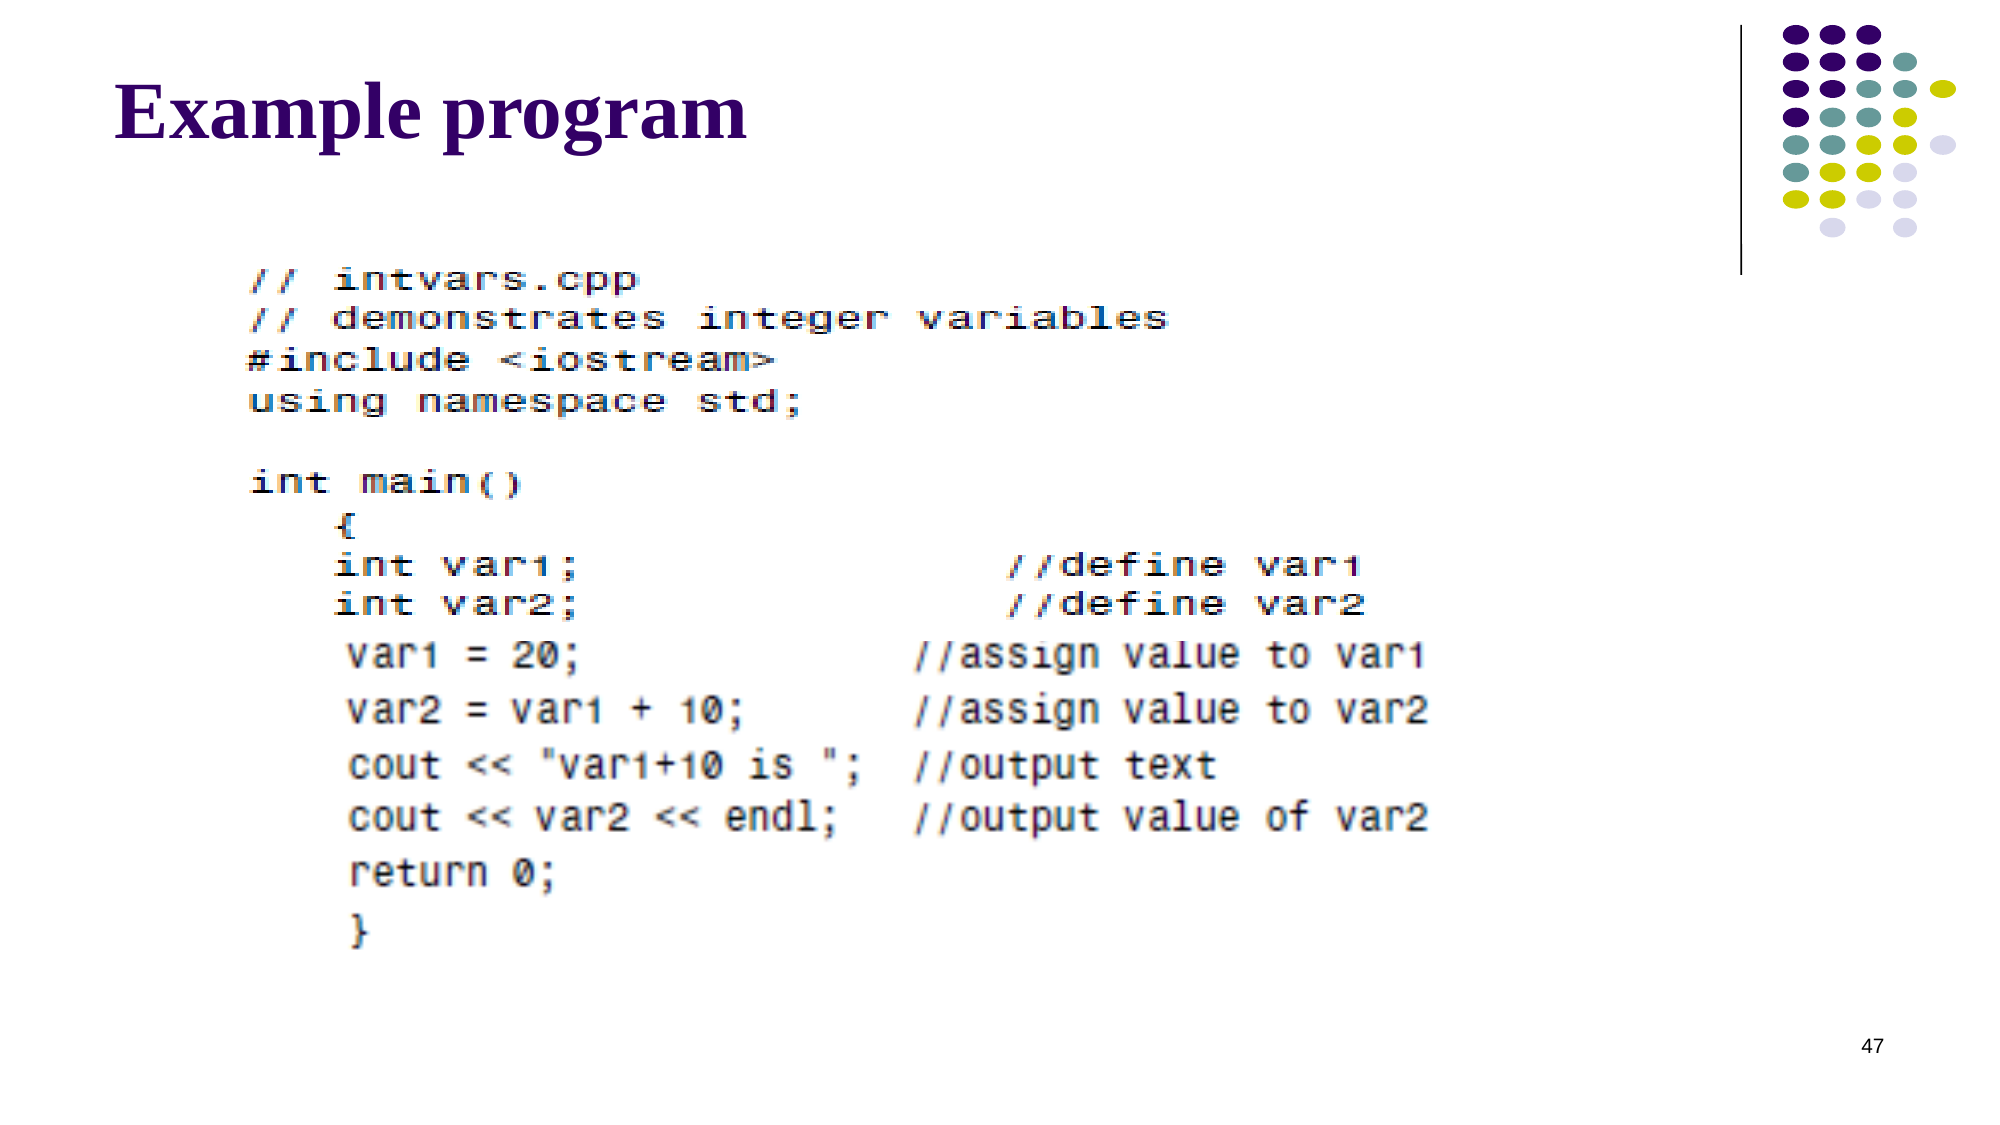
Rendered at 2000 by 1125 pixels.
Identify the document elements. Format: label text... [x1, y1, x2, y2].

title Example program [99, 19, 1750, 163]
slide_number 47 [1432, 1024, 1900, 1101]
picture [233, 262, 1484, 988]
